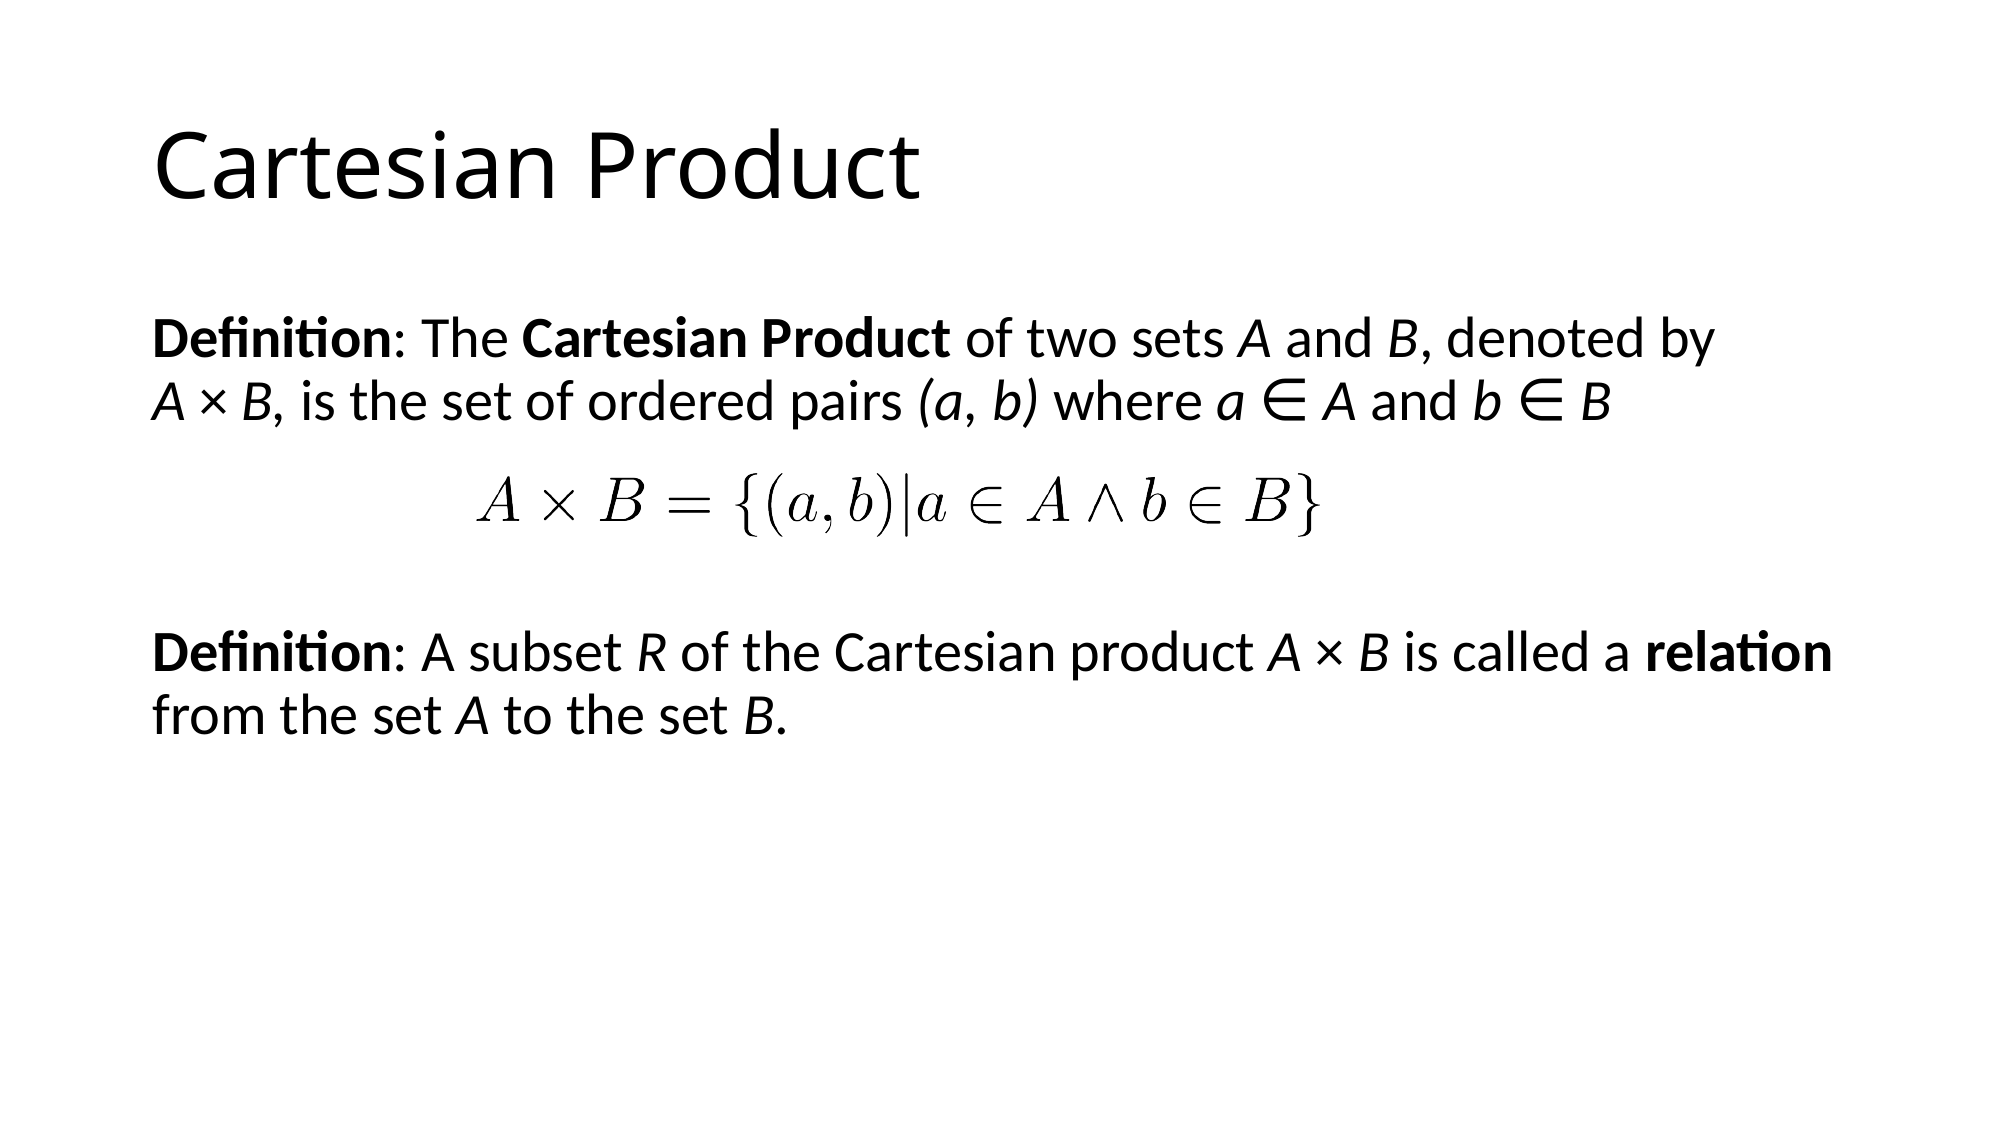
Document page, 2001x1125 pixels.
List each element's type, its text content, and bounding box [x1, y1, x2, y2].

list Definition: The Cartesian Product of two sets A and B, denoted by A × B, is the set of ordered pairs (a, b) where a ∈ A and b ∈ B Definition: A subset R of the Cartesian product A × B is called a relation from the set A to the set B. [137, 299, 1863, 1014]
picture [476, 473, 1320, 537]
title Cartesian Product [137, 59, 1863, 278]
